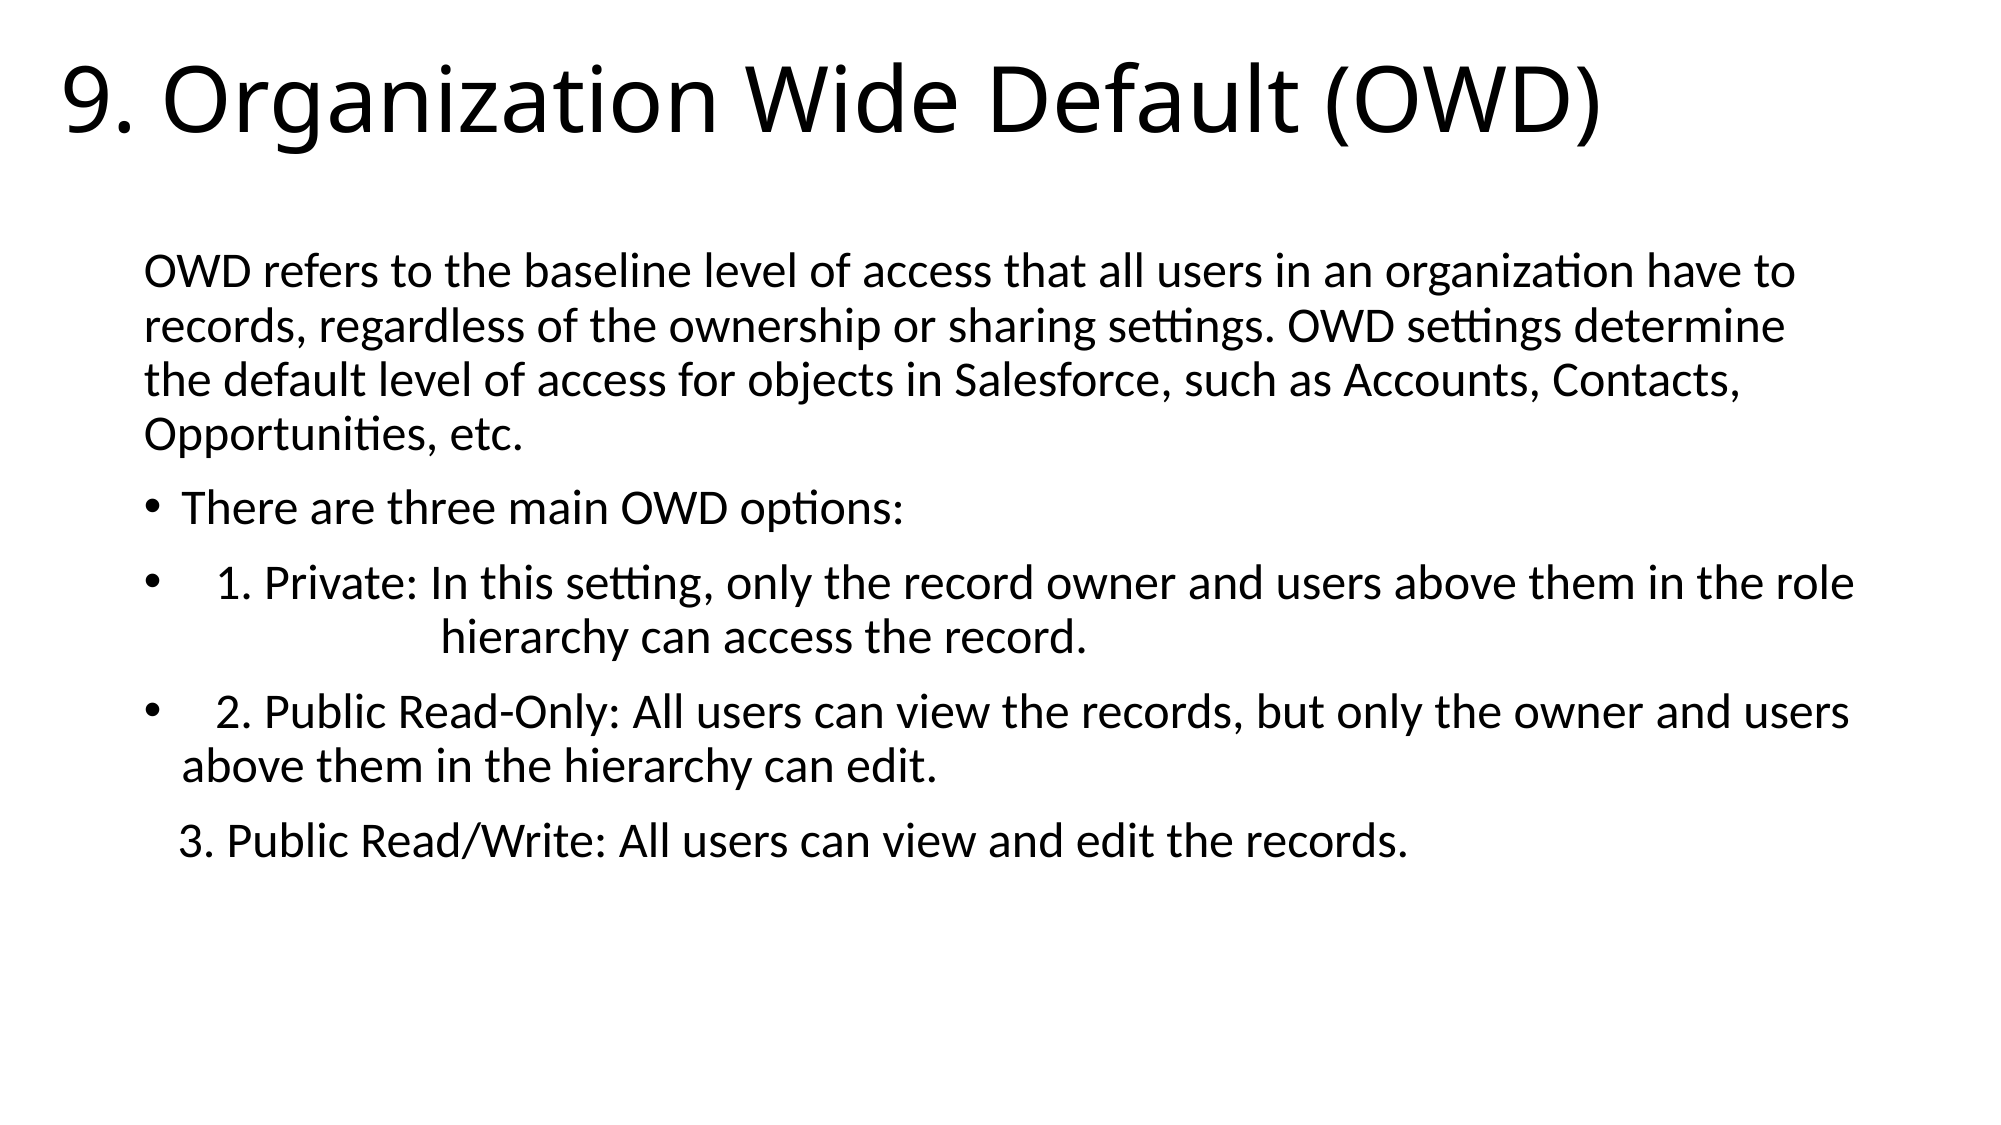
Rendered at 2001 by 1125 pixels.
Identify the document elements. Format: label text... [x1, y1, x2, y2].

list OWD refers to the baseline level of access that all users in an organization have to records, regardless of the ownership or sharing settings. OWD settings determine the default level of access for objects in Salesforce, such as Accounts, Contacts, Opportunities, etc. There are three main OWD options: 1. Private: In this setting, only the record owner and users above them in the role hierarchy can access the record. 2. Public Read-Only: All users can view the records, but only the owner and users above them in the hierarchy can edit. 3. Public Read/Write: All users can view and edit the records. [128, 237, 1872, 952]
title 9. Organization Wide Default (OWD) [45, 0, 1771, 205]
